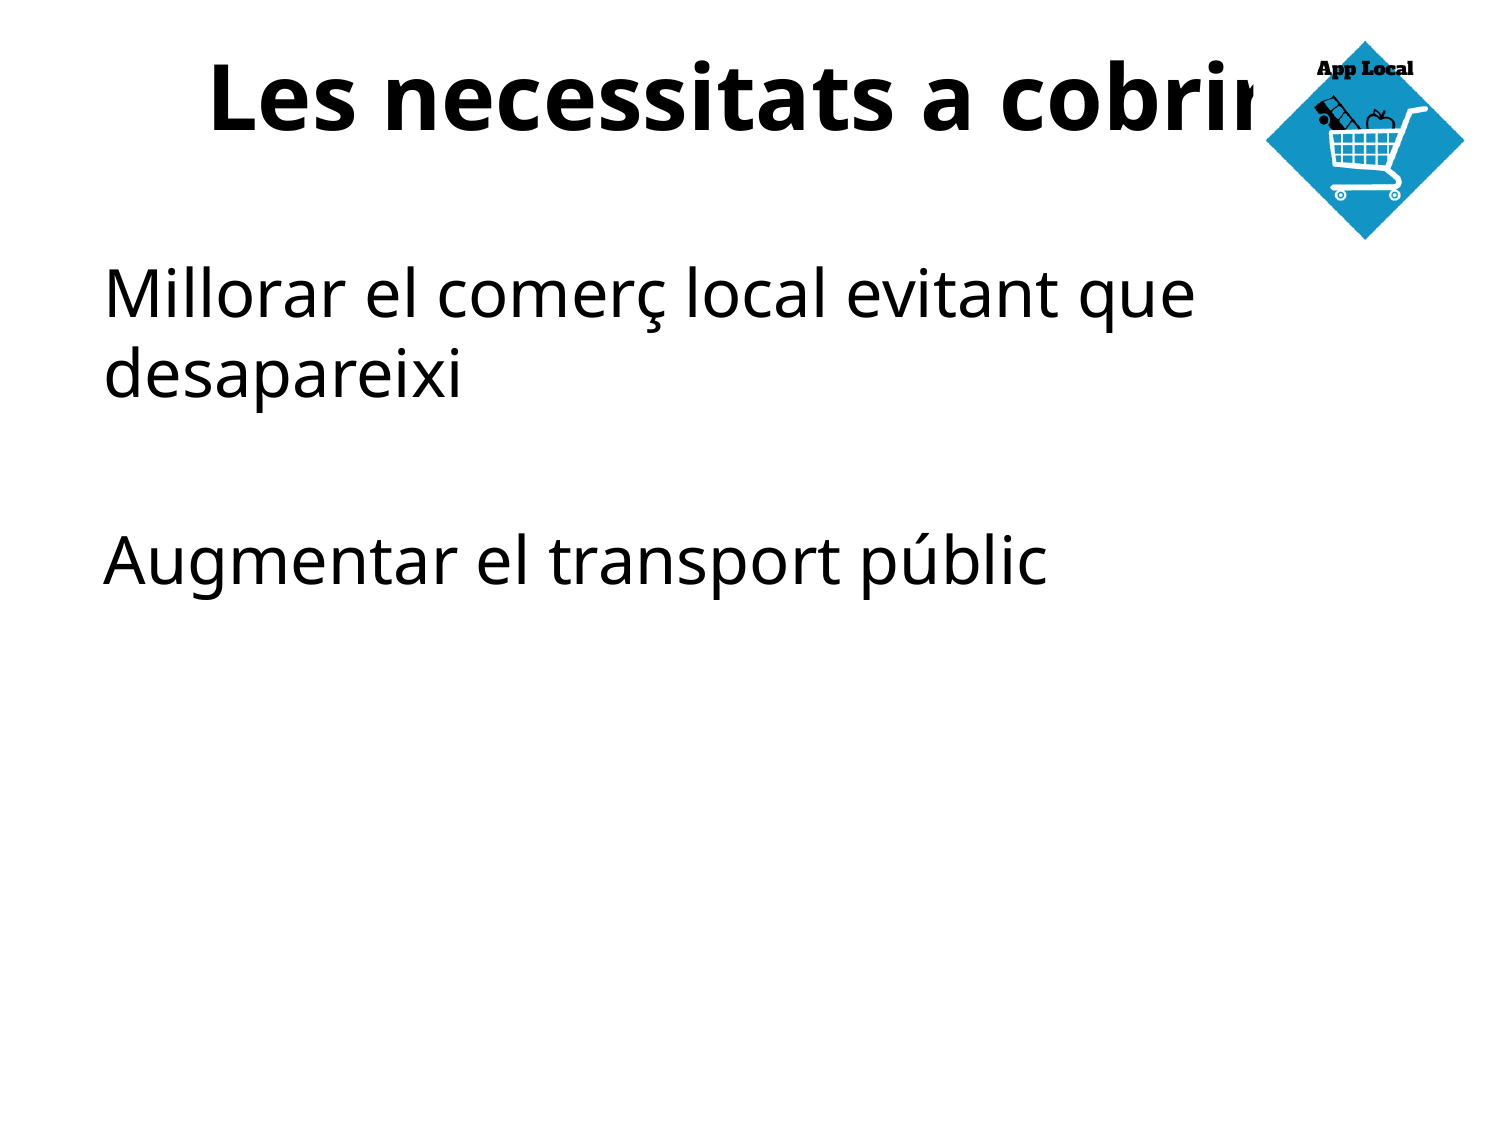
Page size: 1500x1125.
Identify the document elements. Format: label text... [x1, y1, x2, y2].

list Millorar el comerç local evitant que desapareixi Augmentar el transport públic [88, 243, 1439, 986]
picture [1253, 30, 1475, 246]
title Les necessitats a cobrir [64, 0, 1415, 188]
